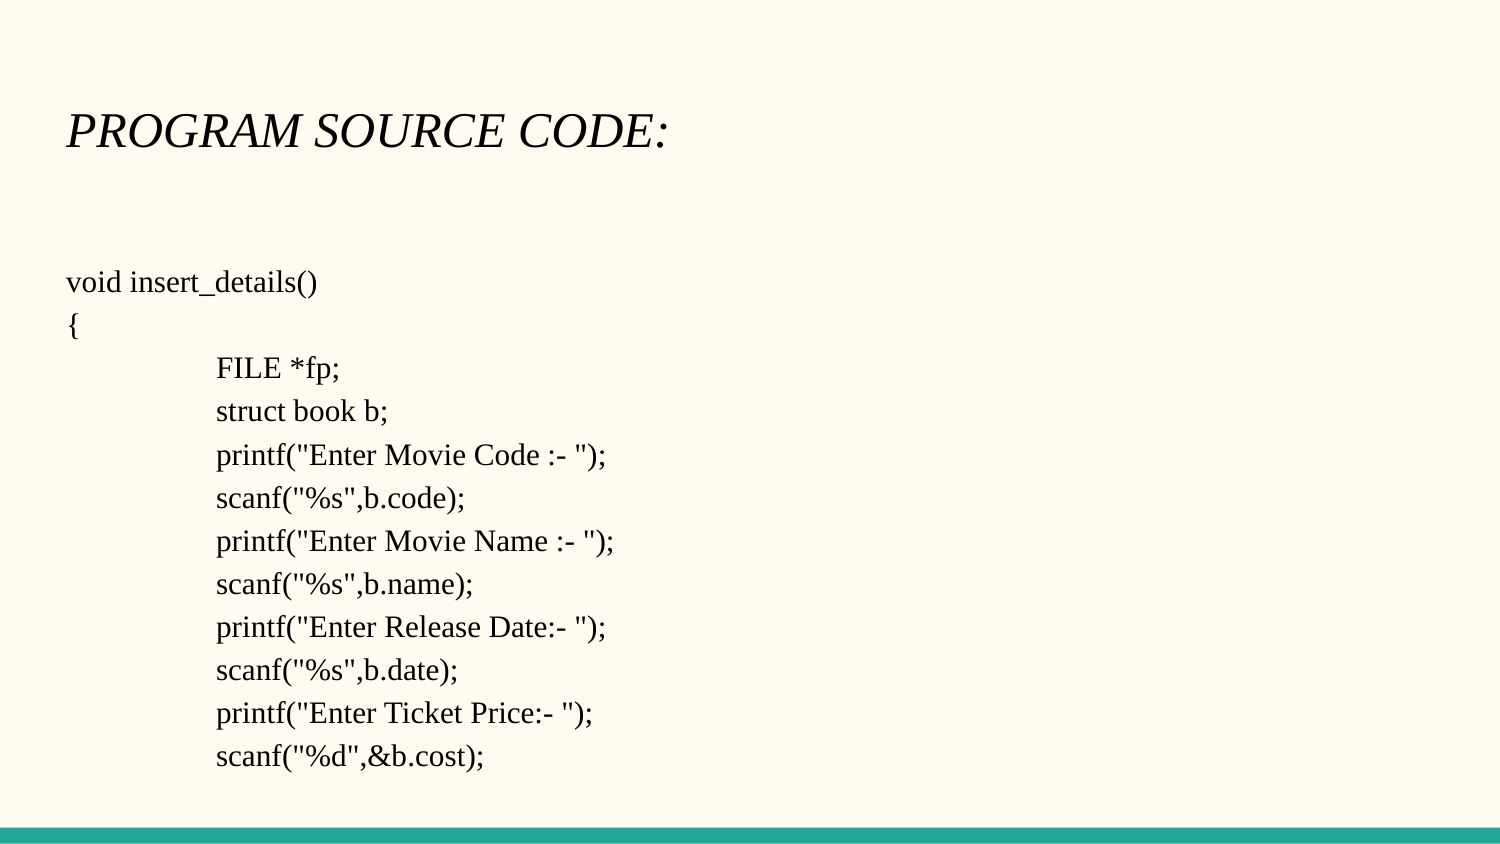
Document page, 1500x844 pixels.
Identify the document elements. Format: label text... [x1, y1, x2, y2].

list void insert_details() { FILE *fp; struct book b; printf("Enter Movie Code :- "); scanf("%s",b.code); printf("Enter Movie Name :- "); scanf("%s",b.name); printf("Enter Release Date:- "); scanf("%s",b.date); printf("Enter Ticket Price:- "); scanf("%d",&b.cost); [51, 240, 1449, 795]
title PROGRAM SOURCE CODE: [51, 72, 1449, 174]
